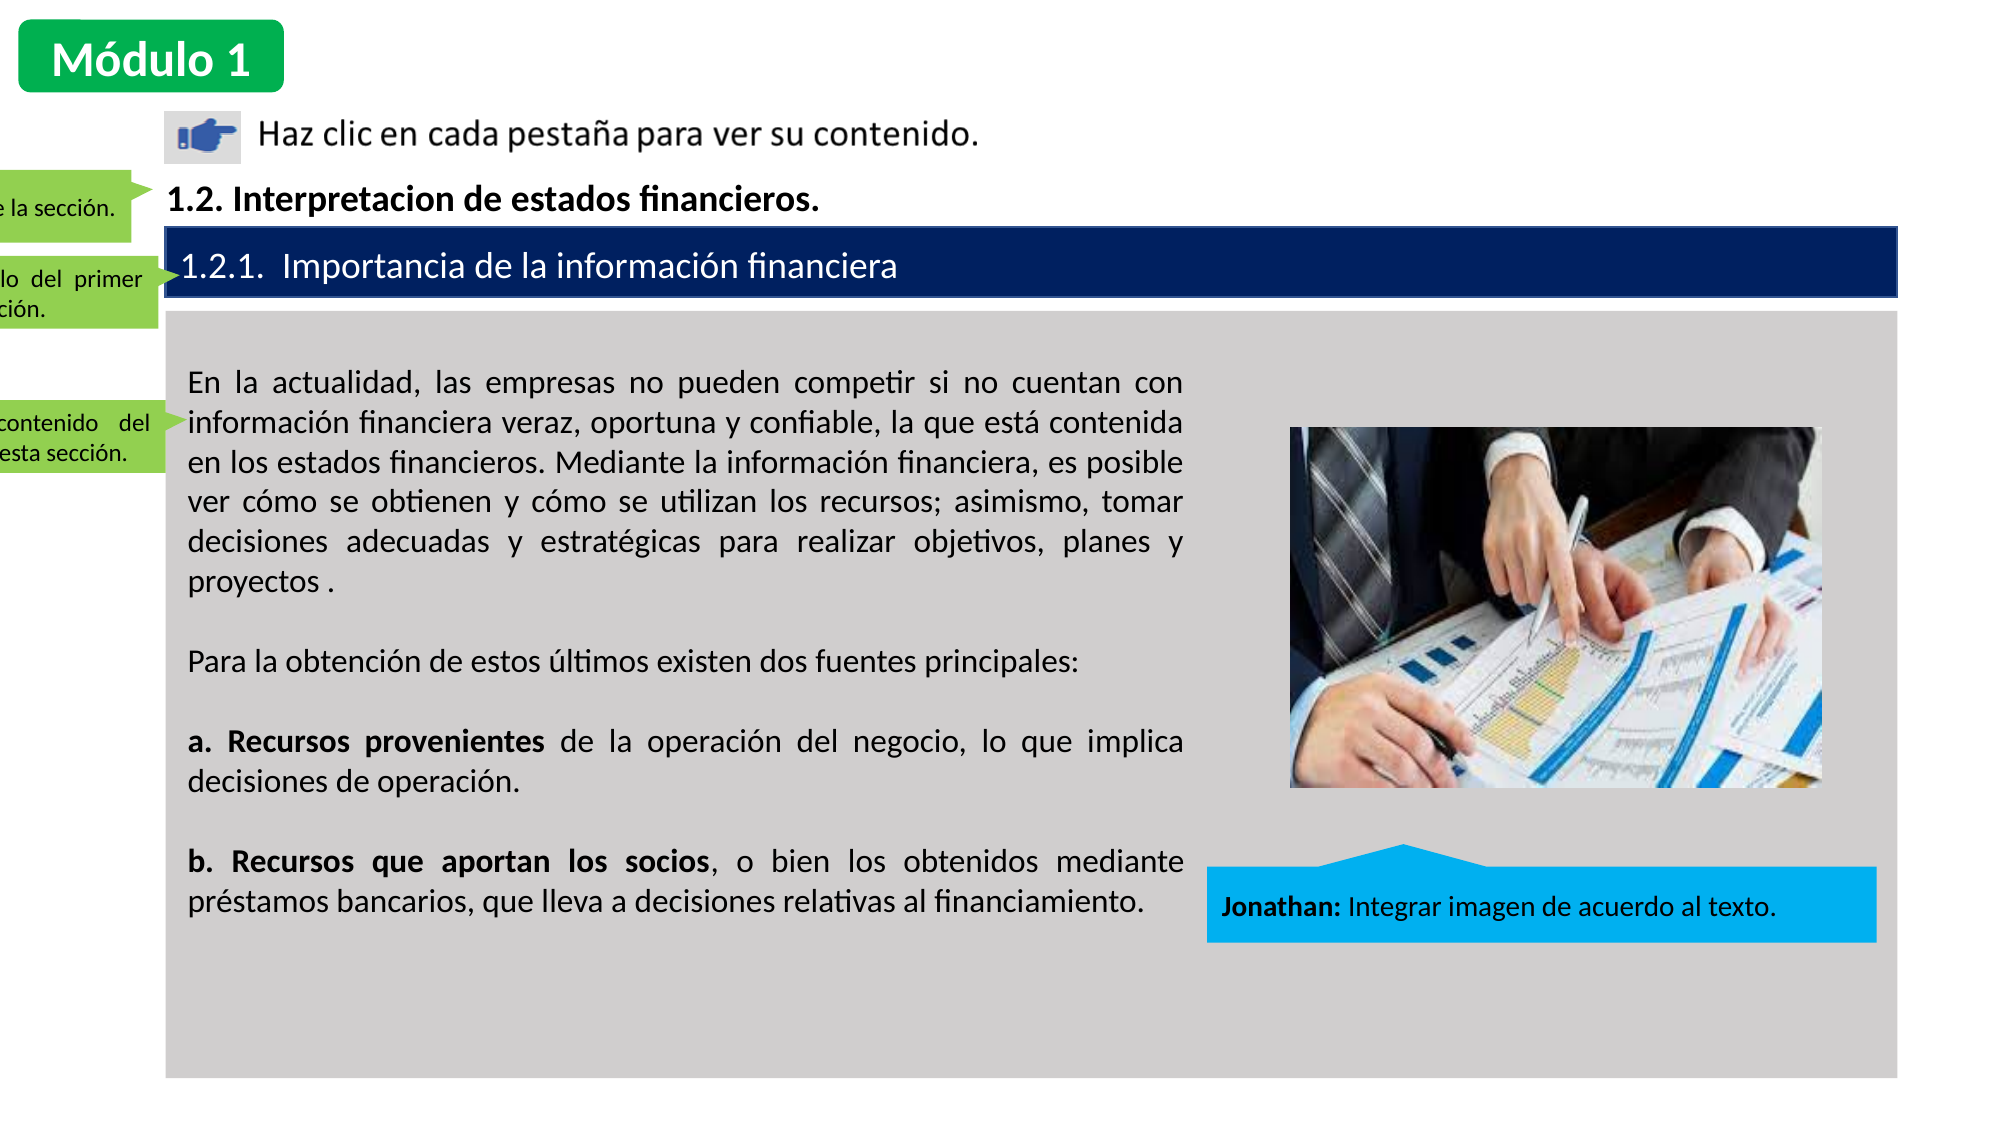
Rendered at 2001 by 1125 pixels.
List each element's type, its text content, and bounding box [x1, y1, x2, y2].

list 1.2. Interpretacion de estados financieros. [151, 171, 1869, 232]
text_box Renato: éste el título de la sección. [0, 168, 156, 244]
picture [164, 97, 1039, 179]
text_box Renato: éste el contenido del primer apartado de esta sección. [0, 399, 172, 474]
text_box Jonathan: Integrar imagen de acuerdo al texto. [1206, 843, 1878, 944]
text_box En la actualidad, las empresas no pueden competir si no cuentan con información financiera veraz, oportuna y confiable, la que está contenida en los estados financieros. Mediante la información financiera, es posible ver cómo se obtienen y cómo se utilizan los recursos; asimismo, tomar decisiones adecuadas y estratégicas para realizar objetivos, planes y proyectos . Para la obtención de estos últimos existen dos fuentes principales: a. Recursos provenientes de la operación del negocio, lo que implica decisiones de operación. b. Recursos que aportan los socios, o bien los obtenidos mediante préstamos bancarios, que lleva a decisiones relativas al financiamiento. [172, 352, 1200, 972]
text_box Módulo 1 [17, 18, 285, 94]
text_box [164, 226, 1898, 298]
picture [1290, 427, 1822, 788]
text_box 1.2.1. Importancia de la información financiera [164, 234, 1760, 294]
text_box [164, 310, 1898, 1079]
text_box Renato: éste el título del primer apartado de esta sección. [0, 254, 183, 330]
